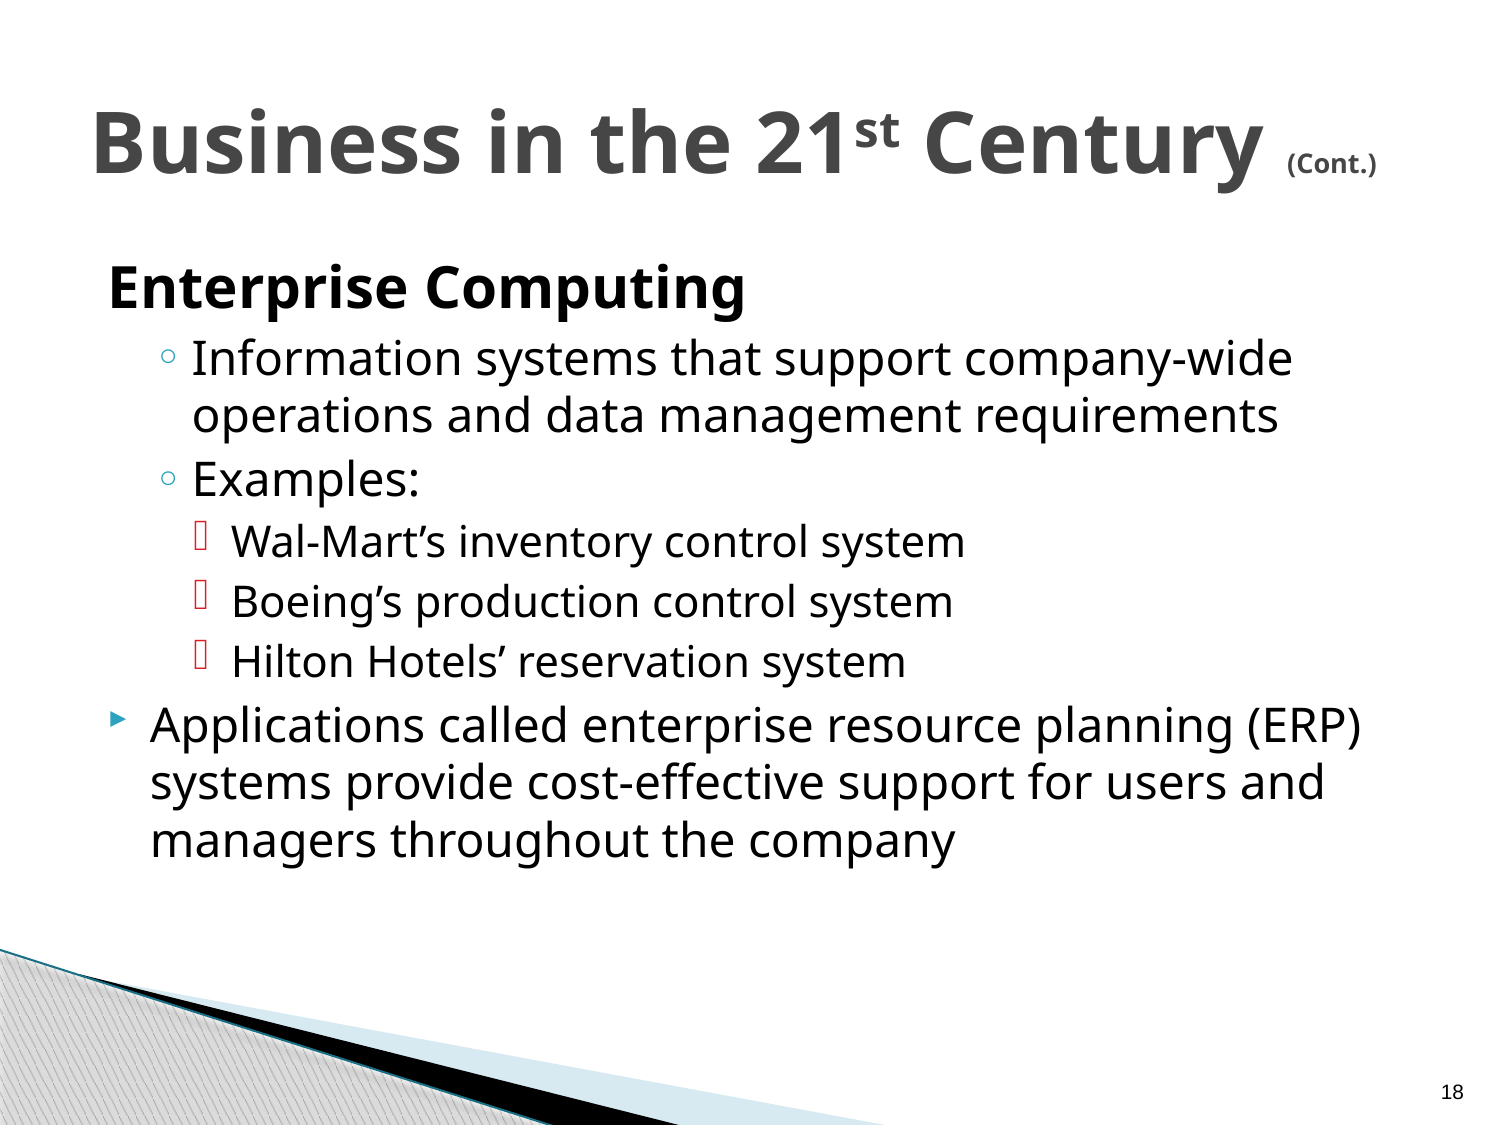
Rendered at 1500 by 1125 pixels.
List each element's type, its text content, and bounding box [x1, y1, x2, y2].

title Business in the 21st Century (Cont.) [75, 45, 1425, 233]
slide_number 18 [1418, 1051, 1479, 1112]
list Enterprise Computing Information systems that support company-wide operations and data management requirements Examples: Wal-Mart’s inventory control system Boeing’s production control system Hilton Hotels’ reservation system Applications called enterprise resource planning (ERP) systems provide cost-effective support for users and managers throughout the company [75, 243, 1425, 986]
